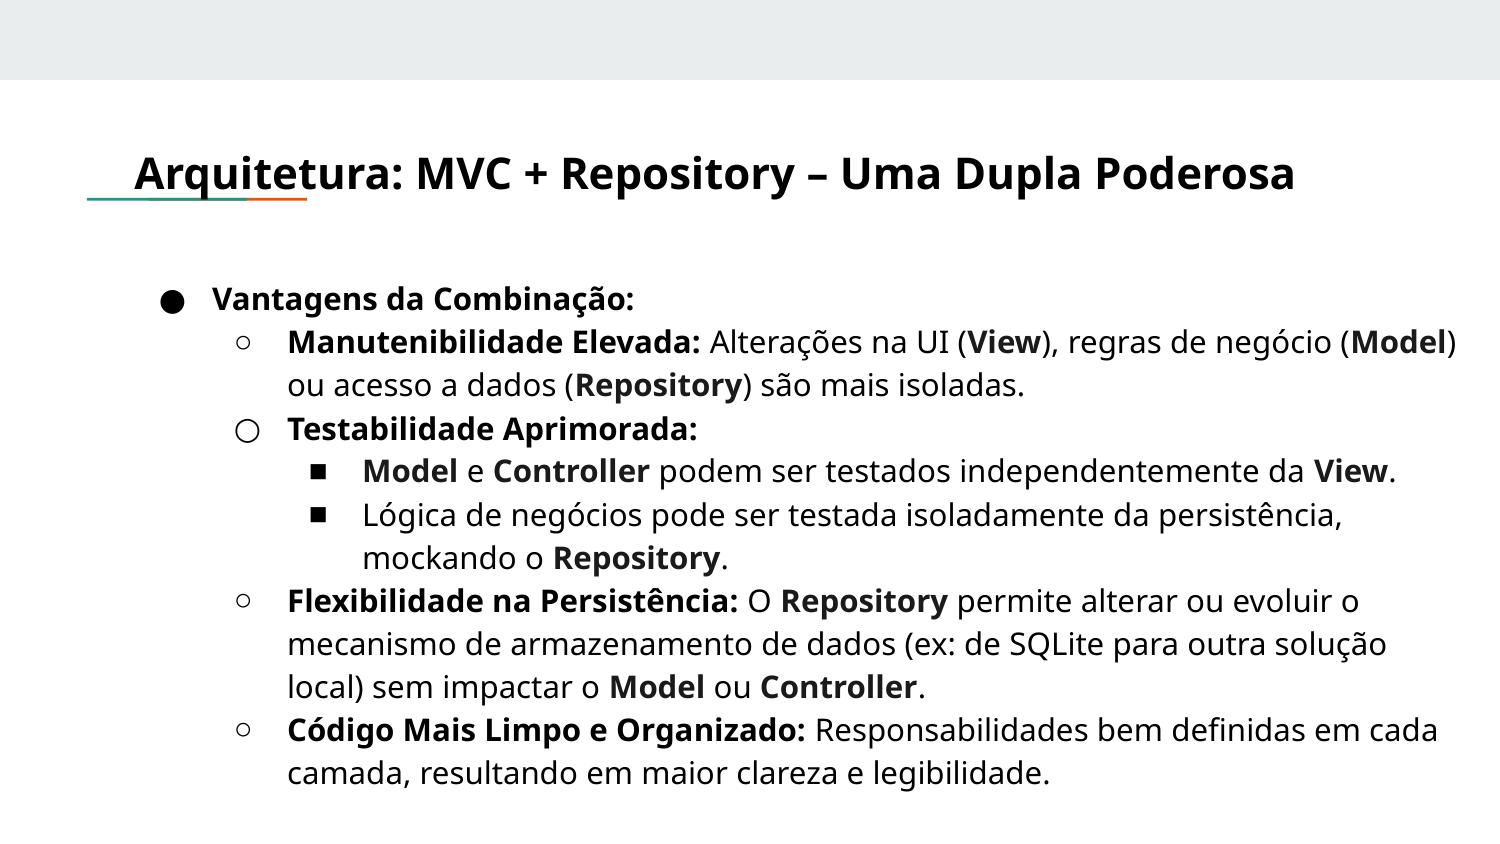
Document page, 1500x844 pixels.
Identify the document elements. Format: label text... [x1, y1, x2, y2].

list Vantagens da Combinação: Manutenibilidade Elevada: Alterações na UI (View), regras de negócio (Model) ou acesso a dados (Repository) são mais isoladas. Testabilidade Aprimorada: Model e Controller podem ser testados independentemente da View. Lógica de negócios pode ser testada isoladamente da persistência, mockando o Repository. Flexibilidade na Persistência: O Repository permite alterar ou evoluir o mecanismo de armazenamento de dados (ex: de SQLite para outra solução local) sem impactar o Model ou Controller. Código Mais Limpo e Organizado: Responsabilidades bem definidas em cada camada, resultando em maior clareza e legibilidade. [47, 194, 1484, 844]
title Arquitetura: MVC + Repository – Uma Dupla Poderosa [119, 122, 1381, 188]
